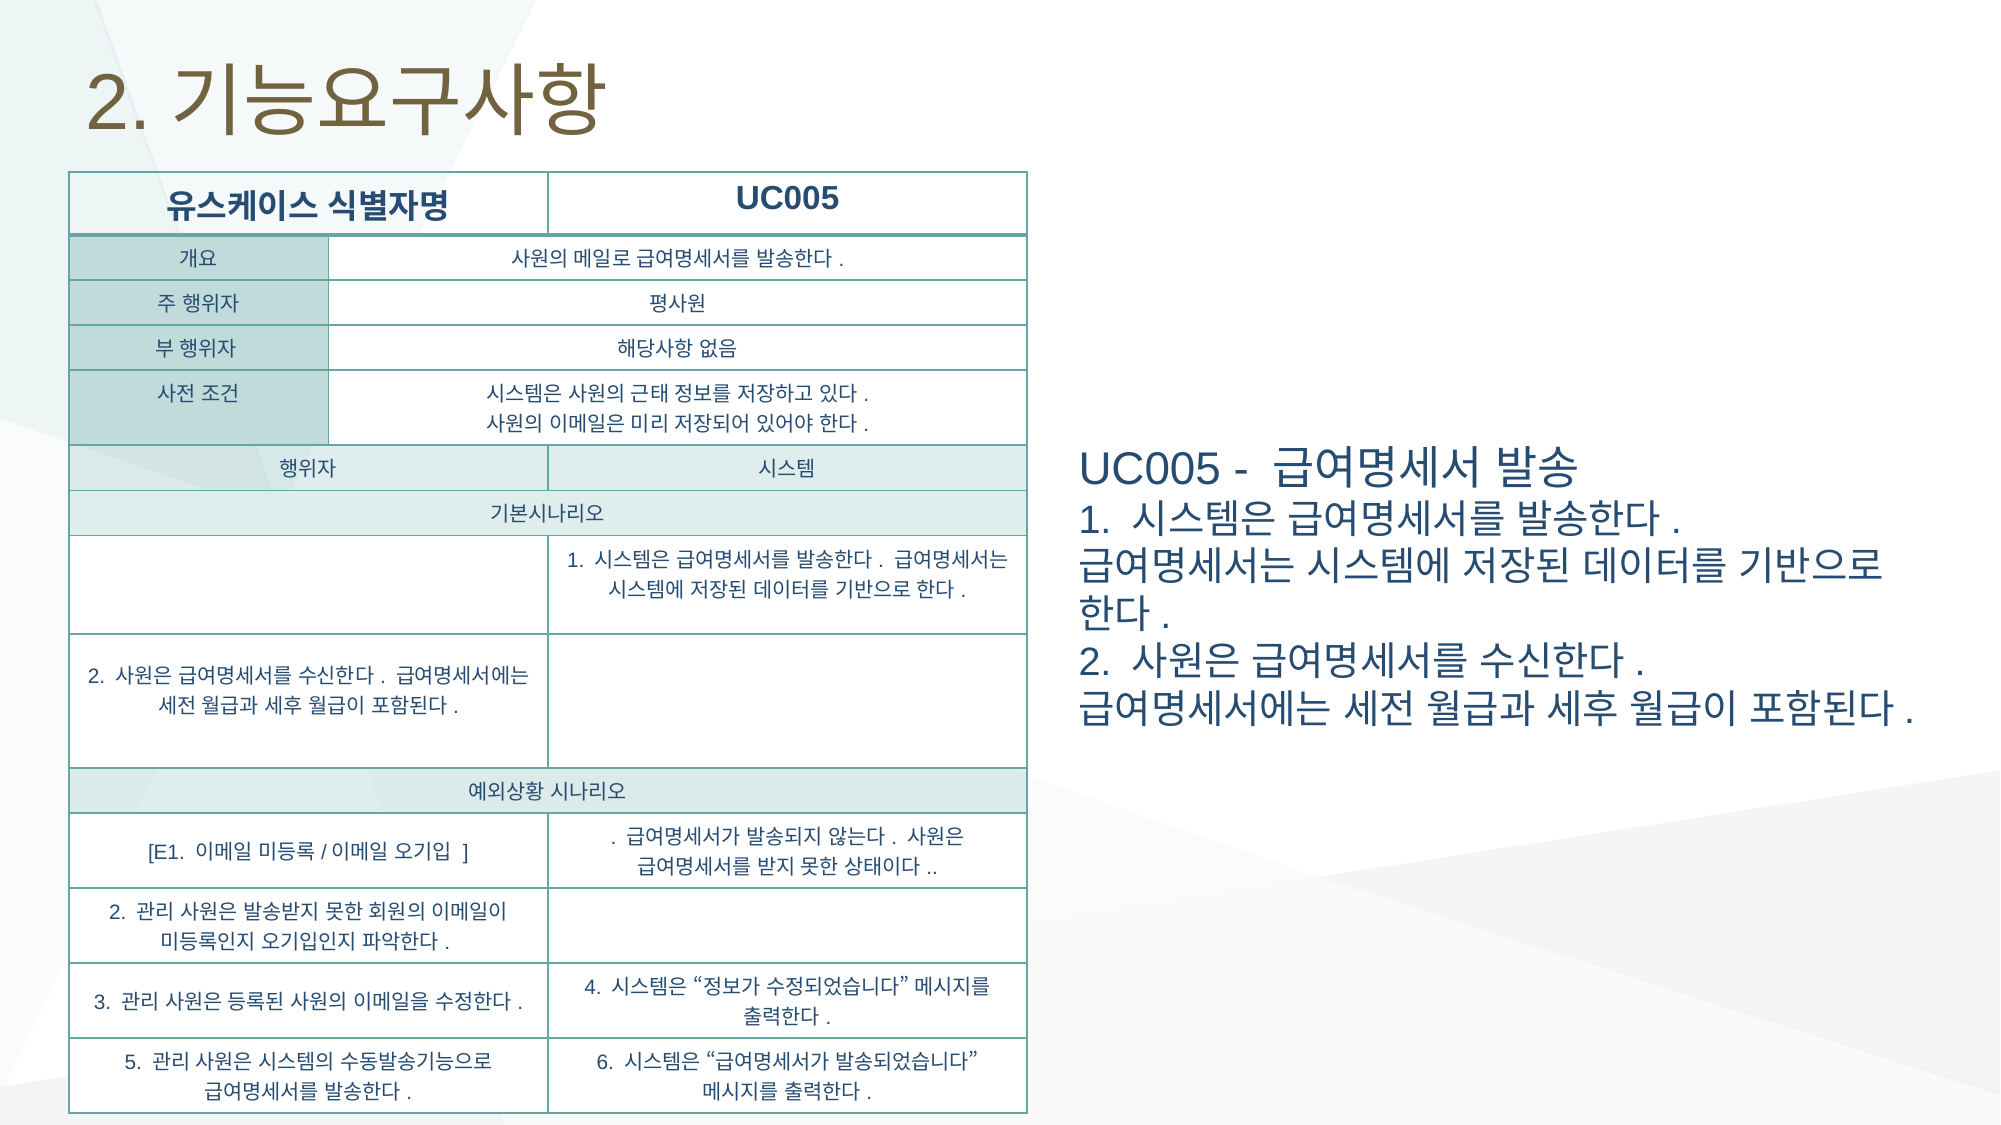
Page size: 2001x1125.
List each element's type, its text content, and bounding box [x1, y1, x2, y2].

table_cell 1. 시스템은 급여명세서를 발송한다. 급여명세서는 시스템에 저장된 데이터를 기반으로 한다. [549, 536, 1026, 633]
table_cell 행위자 [70, 446, 547, 490]
table_cell 예외상황 시나리오 [70, 769, 1026, 812]
table_cell 사전 조건 [70, 371, 328, 444]
text_box UC005 - 급여명세서 발송 1. 시스템은 급여명세서를 발송한다. 급여명세서는 시스템에 저장된 데이터를 기반으로 한다. 2. 사원은 급여명세서를 수신한다. 급여명세서에는 세전 월급과 세후 월급이 포함된다. [1063, 431, 1932, 739]
table_cell [70, 536, 547, 633]
table_cell 평사원 [329, 281, 1026, 324]
table_cell 5. 관리 사원은 시스템의 수동발송기능으로 급여명세서를 발송한다. [70, 1039, 547, 1112]
table_cell 해당사항 없음 [329, 326, 1026, 369]
table_cell 시스템은 사원의 근태 정보를 저장하고 있다. 사원의 이메일은 미리 저장되어 있어야 한다. [329, 371, 1026, 444]
table_header 유스케이스 식별자명 [70, 173, 547, 233]
table_cell [549, 889, 1026, 962]
table_cell 6. 시스템은 “급여명세서가 발송되었습니다” 메시지를 출력한다. [549, 1039, 1026, 1112]
table_cell 3. 관리 사원은 등록된 사원의 이메일을 수정한다. [70, 964, 547, 1037]
title 2.기능요구사항 [70, 20, 1925, 175]
table_cell 기본시나리오 [70, 491, 1026, 535]
table_header UC005 [549, 173, 1026, 233]
table_cell 2. 사원은 급여명세서를 수신한다. 급여명세서에는 세전 월급과 세후 월급이 포함된다. [70, 635, 547, 767]
table_cell 2. 관리 사원은 발송받지 못한 회원의 이메일이 미등록인지 오기입인지 파악한다. [70, 889, 547, 962]
table_cell 개요 [70, 237, 328, 279]
table_cell [E1. 이메일 미등록/이메일 오기입 ] [70, 814, 547, 887]
table_cell 시스템 [549, 446, 1026, 490]
table_cell [549, 635, 1026, 767]
table_cell 사원의 메일로 급여명세서를 발송한다. [329, 237, 1026, 279]
table_cell . 급여명세서가 발송되지 않는다. 사원은 급여명세서를 받지 못한 상태이다.. [549, 814, 1026, 887]
table_cell 주 행위자 [70, 281, 328, 324]
table_cell 부 행위자 [70, 326, 328, 369]
table_cell 4. 시스템은 “정보가 수정되었습니다” 메시지를 출력한다. [549, 964, 1026, 1037]
